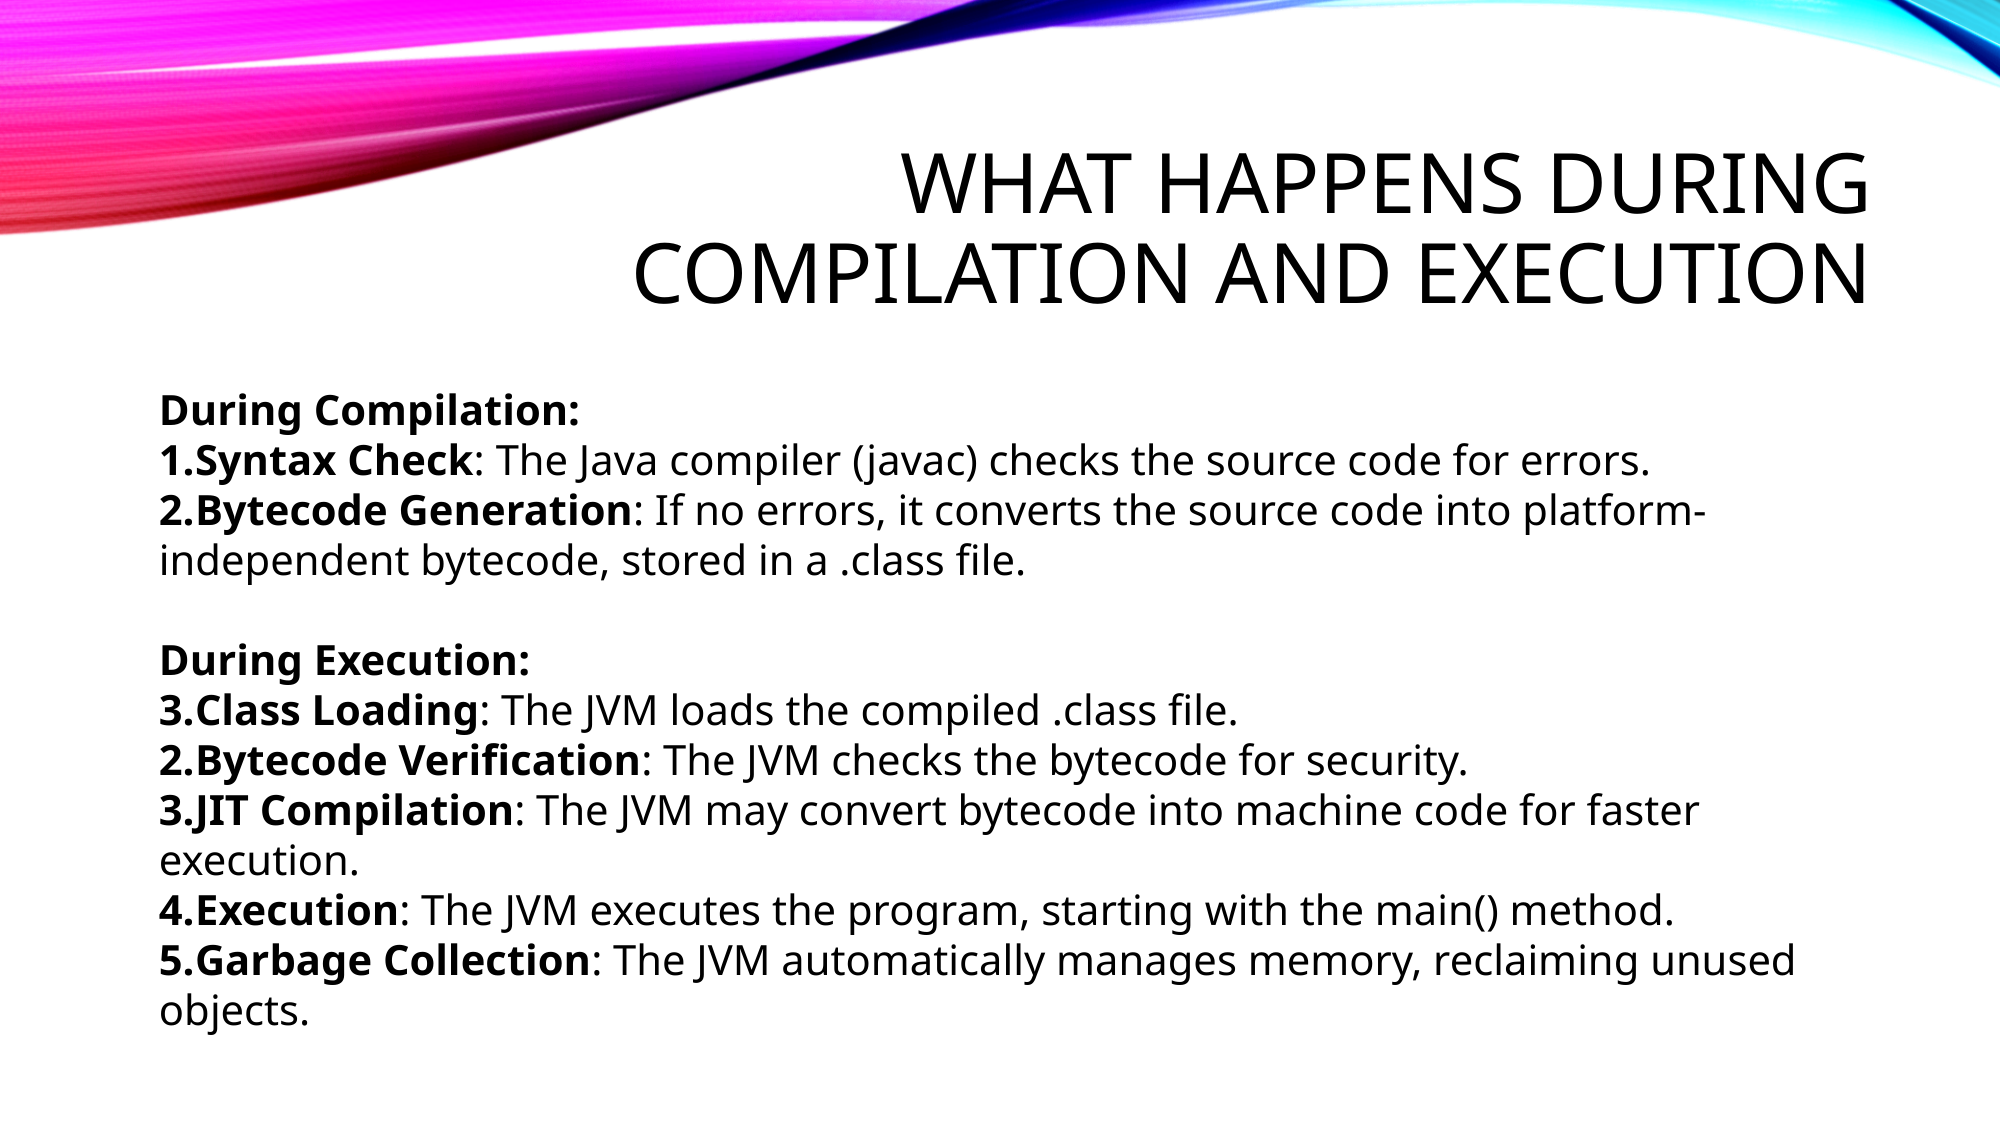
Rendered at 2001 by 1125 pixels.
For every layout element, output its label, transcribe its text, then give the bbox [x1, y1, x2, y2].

title What happens during compilation and execution [474, 125, 1888, 338]
list During Compilation: Syntax Check: The Java compiler (javac) checks the source code for errors. Bytecode Generation: If no errors, it converts the source code into platform-independent bytecode, stored in a .class file. During Execution: Class Loading: The JVM loads the compiled .class file. Bytecode Verification: The JVM checks the bytecode for security. JIT Compilation: The JVM may convert bytecode into machine code for faster execution. Execution: The JVM executes the program, starting with the main() method. Garbage Collection: The JVM automatically manages memory, reclaiming unused objects. [143, 375, 1902, 1092]
picture [1890, 0, 2000, 75]
picture [1910, 0, 2000, 45]
picture [0, 0, 2000, 237]
